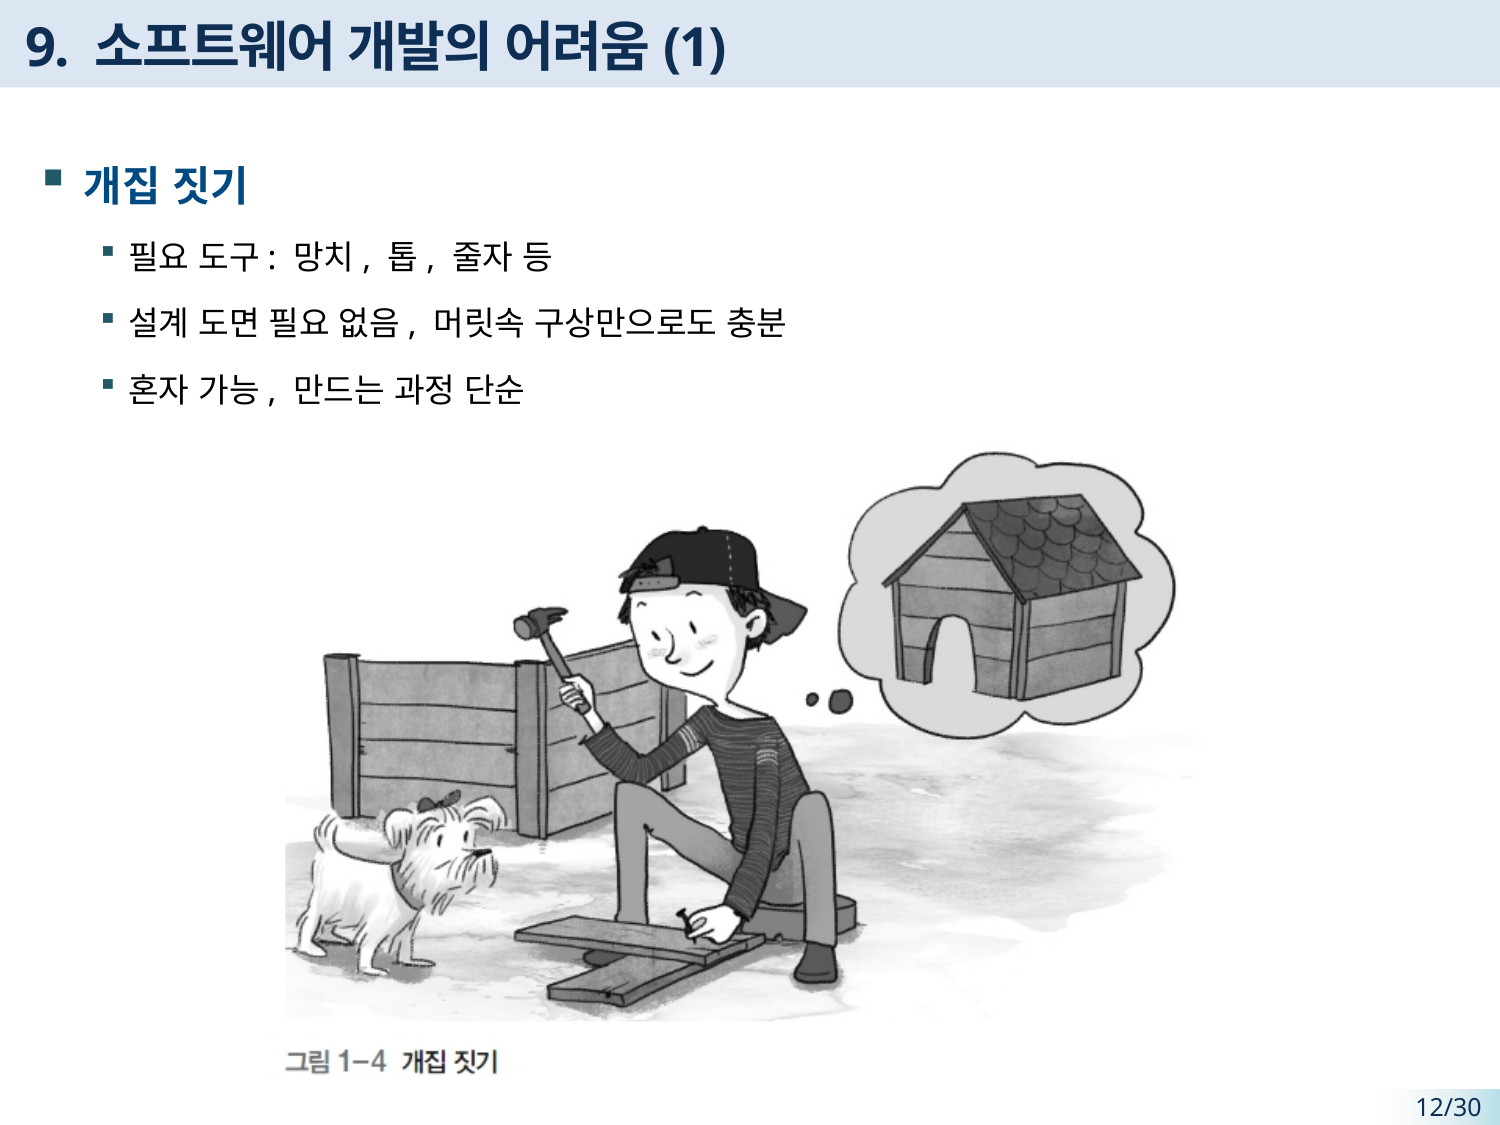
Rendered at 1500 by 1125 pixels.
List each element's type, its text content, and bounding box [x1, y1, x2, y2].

picture [269, 436, 1232, 1078]
list 개집 짓기 필요 도구: 망치, 톱, 줄자 등 설계 도면 필요 없음, 머릿속 구상만으로도 충분 혼자 가능, 만드는 과정 단순 [10, 126, 1481, 1057]
title 9. 소프트웨어 개발의 어려움(1) [10, 5, 1288, 84]
